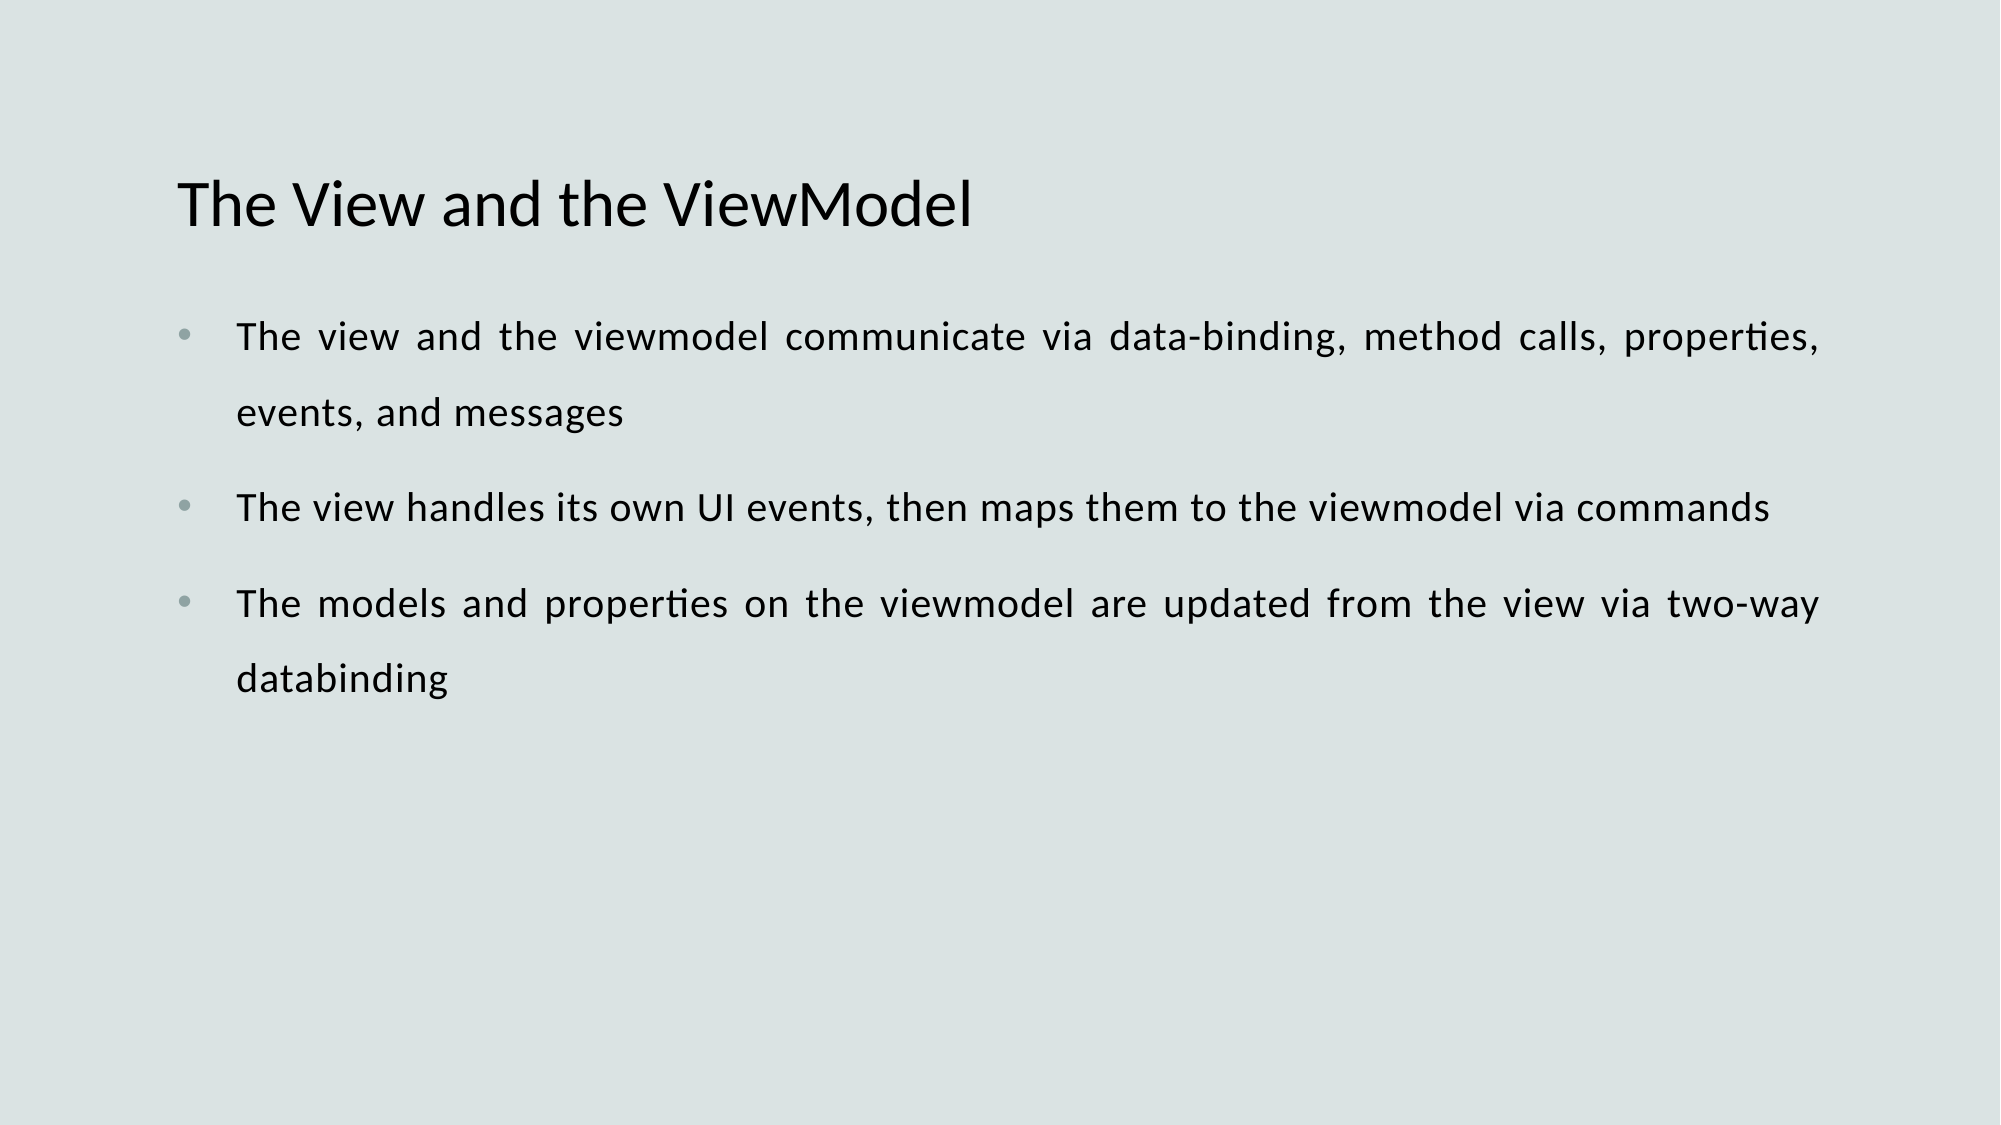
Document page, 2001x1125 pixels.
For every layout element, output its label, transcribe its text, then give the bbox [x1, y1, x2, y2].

title The View and the ViewModel [162, 64, 1838, 248]
list The view and the viewmodel communicate via data-binding, method calls, properties, events, and messages The view handles its own UI events, then maps them to the viewmodel via commands The models and properties on the viewmodel are updated from the view via two-way databinding [162, 276, 1838, 940]
